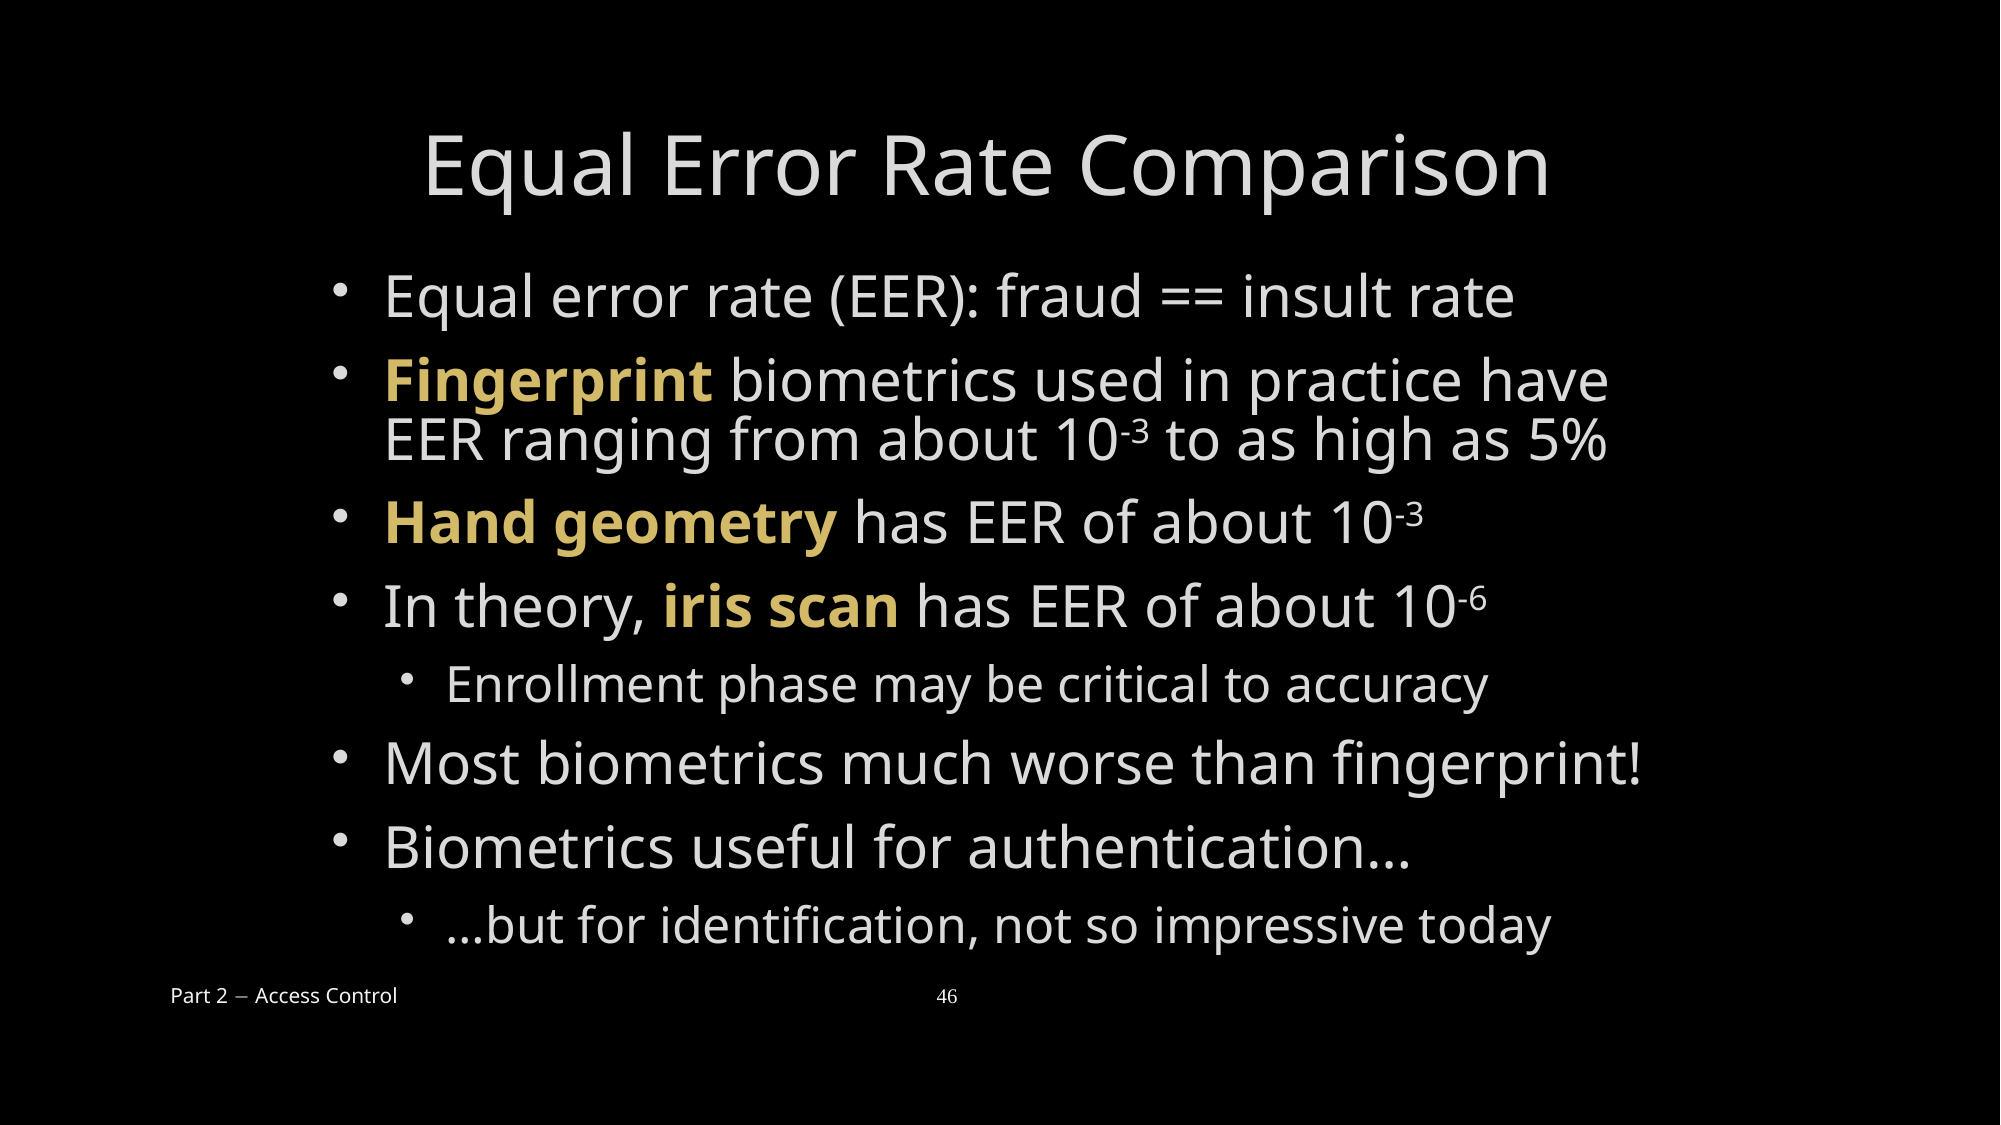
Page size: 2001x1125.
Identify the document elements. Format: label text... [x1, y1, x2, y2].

title Equal Error Rate Comparison [324, 75, 1650, 250]
list Equal error rate (EER): fraud == insult rate Fingerprint biometrics used in practice have EER ranging from about 10-3 to as high as 5% Hand geometry has EER of about 10-3 In theory, iris scan has EER of about 10-6 Enrollment phase may be critical to accuracy Most biometrics much worse than fingerprint! Biometrics useful for authentication… …but for identification, not so impressive today [312, 262, 1688, 1000]
footer Part 2  Access Control 46 [149, 965, 1245, 1025]
